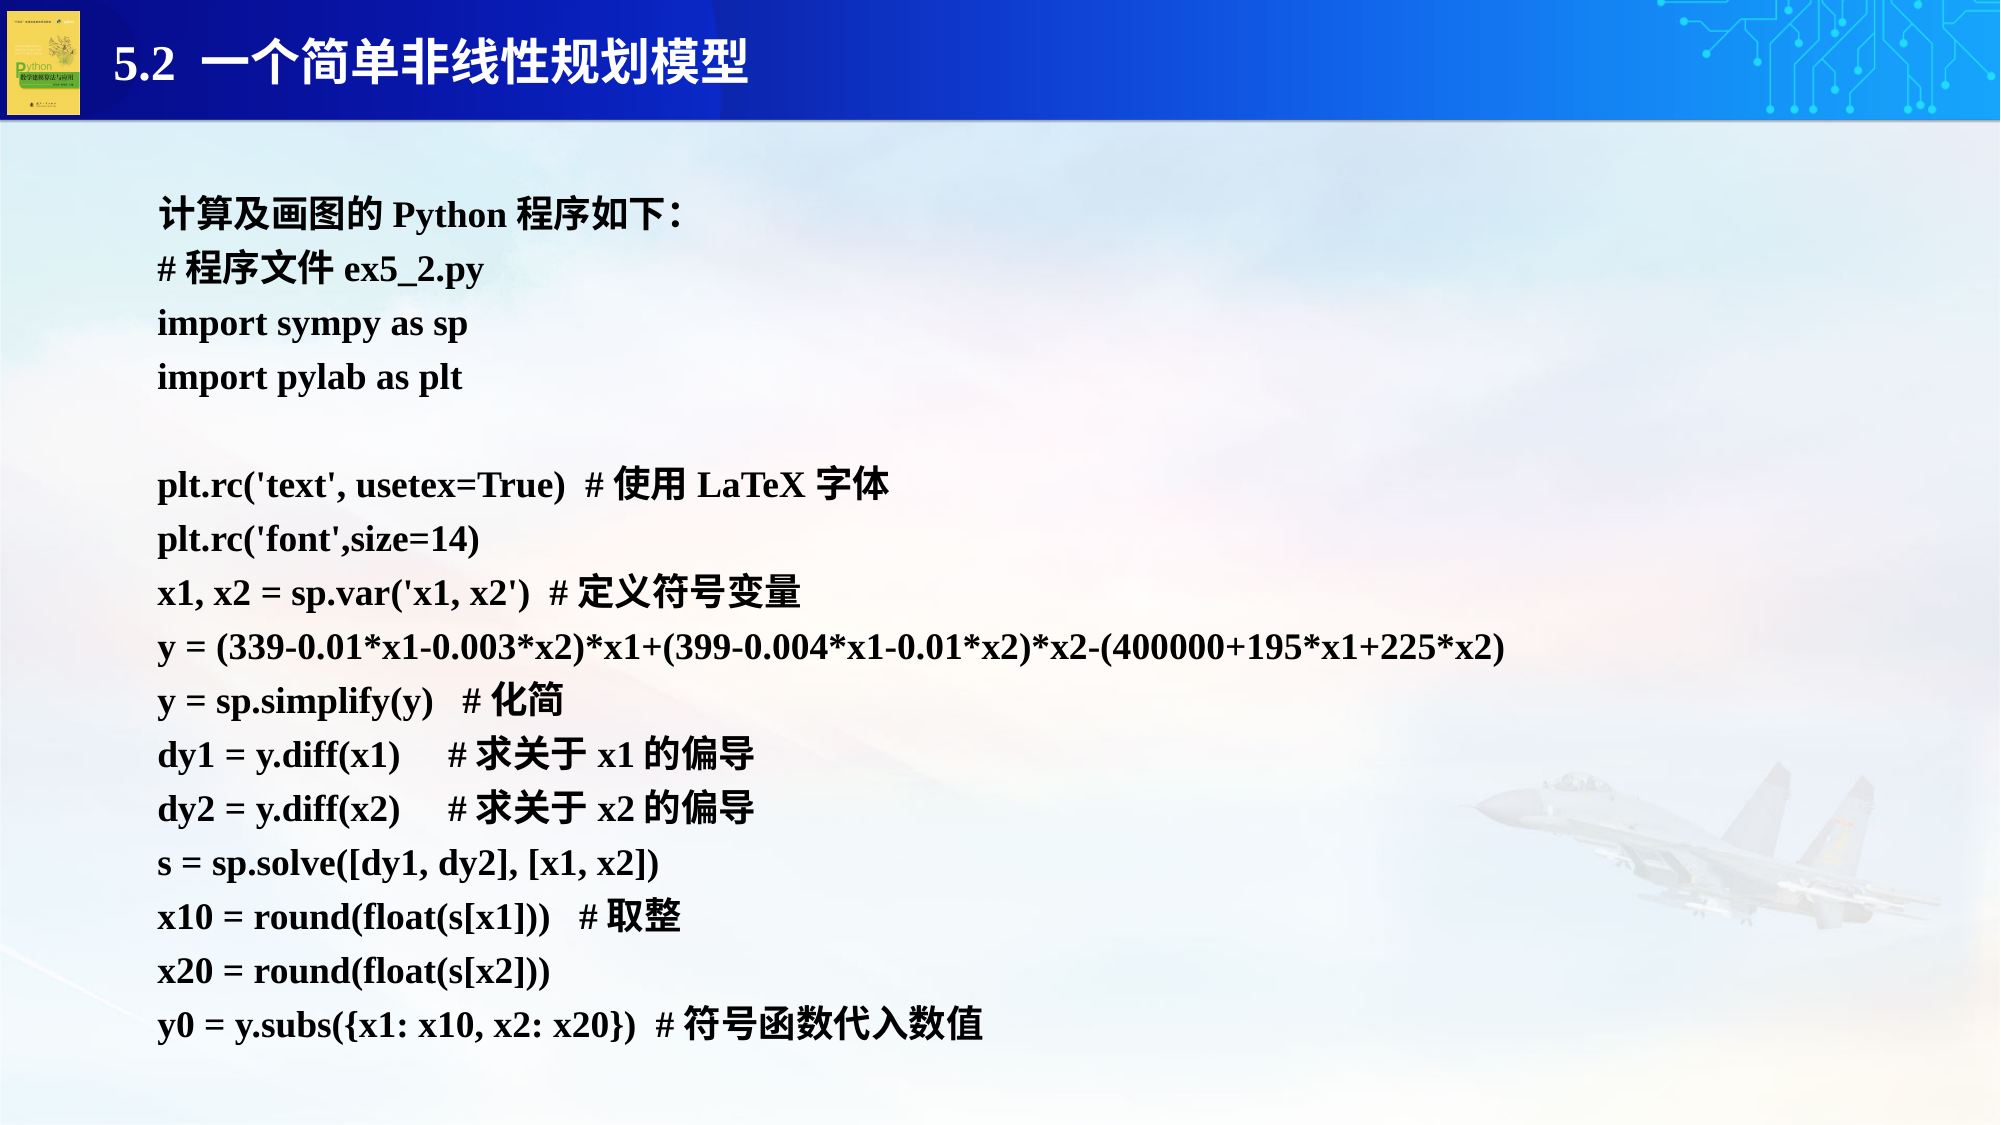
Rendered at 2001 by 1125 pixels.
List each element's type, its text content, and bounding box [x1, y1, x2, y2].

picture [0, 0, 2000, 1125]
list 计算及画图的Python程序如下： #程序文件ex5_2.py import sympy as sp import pylab as plt plt.rc('text', usetex=True) #使用LaTeX字体 plt.rc('font',size=14) x1, x2 = sp.var('x1, x2') #定义符号变量 y = (339-0.01*x1-0.003*x2)*x1+(399-0.004*x1-0.01*x2)*x2-(400000+195*x1+225*x2) y = sp.simplify(y) #化简 dy1 = y.diff(x1) #求关于x1的偏导 dy2 = y.diff(x2) #求关于x2的偏导 s = sp.solve([dy1, dy2], [x1, x2]) x10 = round(float(s[x1])) #取整 x20 = round(float(s[x2])) y0 = y.subs({x1: x10, x2: x20}) #符号函数代入数值 [98, 173, 1942, 1068]
